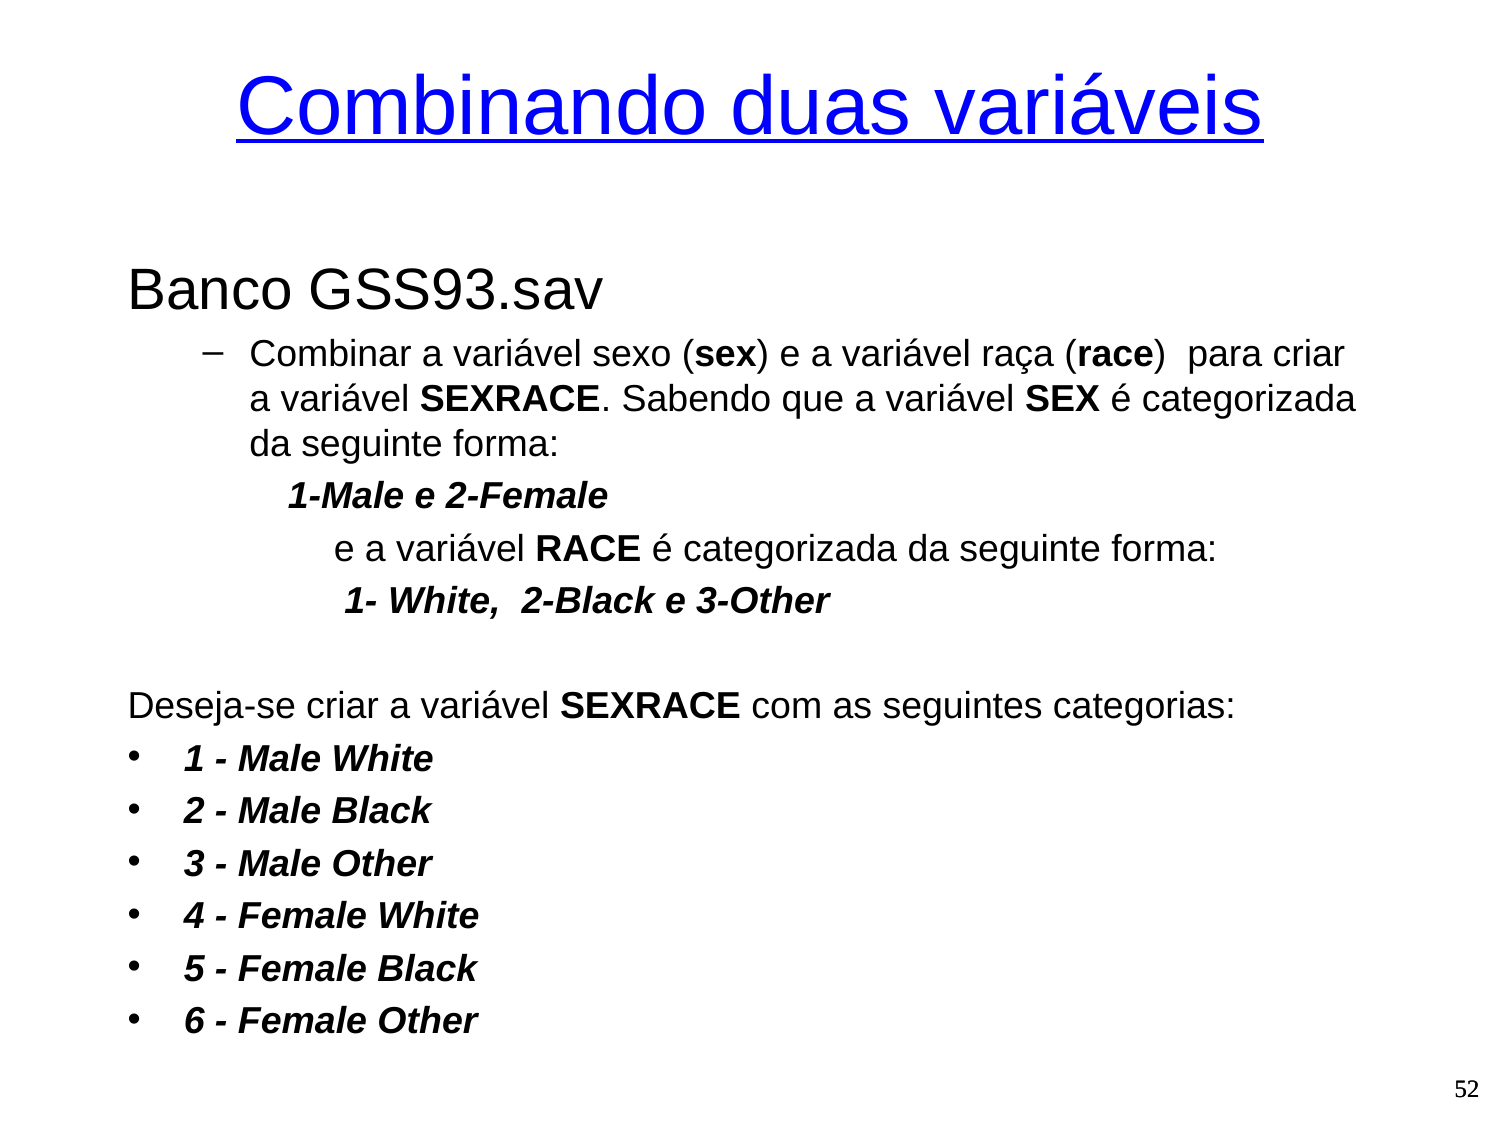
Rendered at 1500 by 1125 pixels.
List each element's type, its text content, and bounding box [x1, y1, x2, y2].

title Combinando duas variáveis [75, 7, 1425, 195]
list Banco GSS93.sav Combinar a variável sexo (sex) e a variável raça (race) para criar a variável SEXRACE. Sabendo que a variável SEX é categorizada da seguinte forma: 1-Male e 2-Female e a variável RACE é categorizada da seguinte forma: 1- White, 2-Black e 3-Other Deseja-se criar a variável SEXRACE com as seguintes categorias: 1 - Male White 2 - Male Black 3 - Male Other 4 - Female White 5 - Female Black 6 - Female Other [112, 243, 1388, 1071]
text_box 52 [1144, 1057, 1495, 1118]
